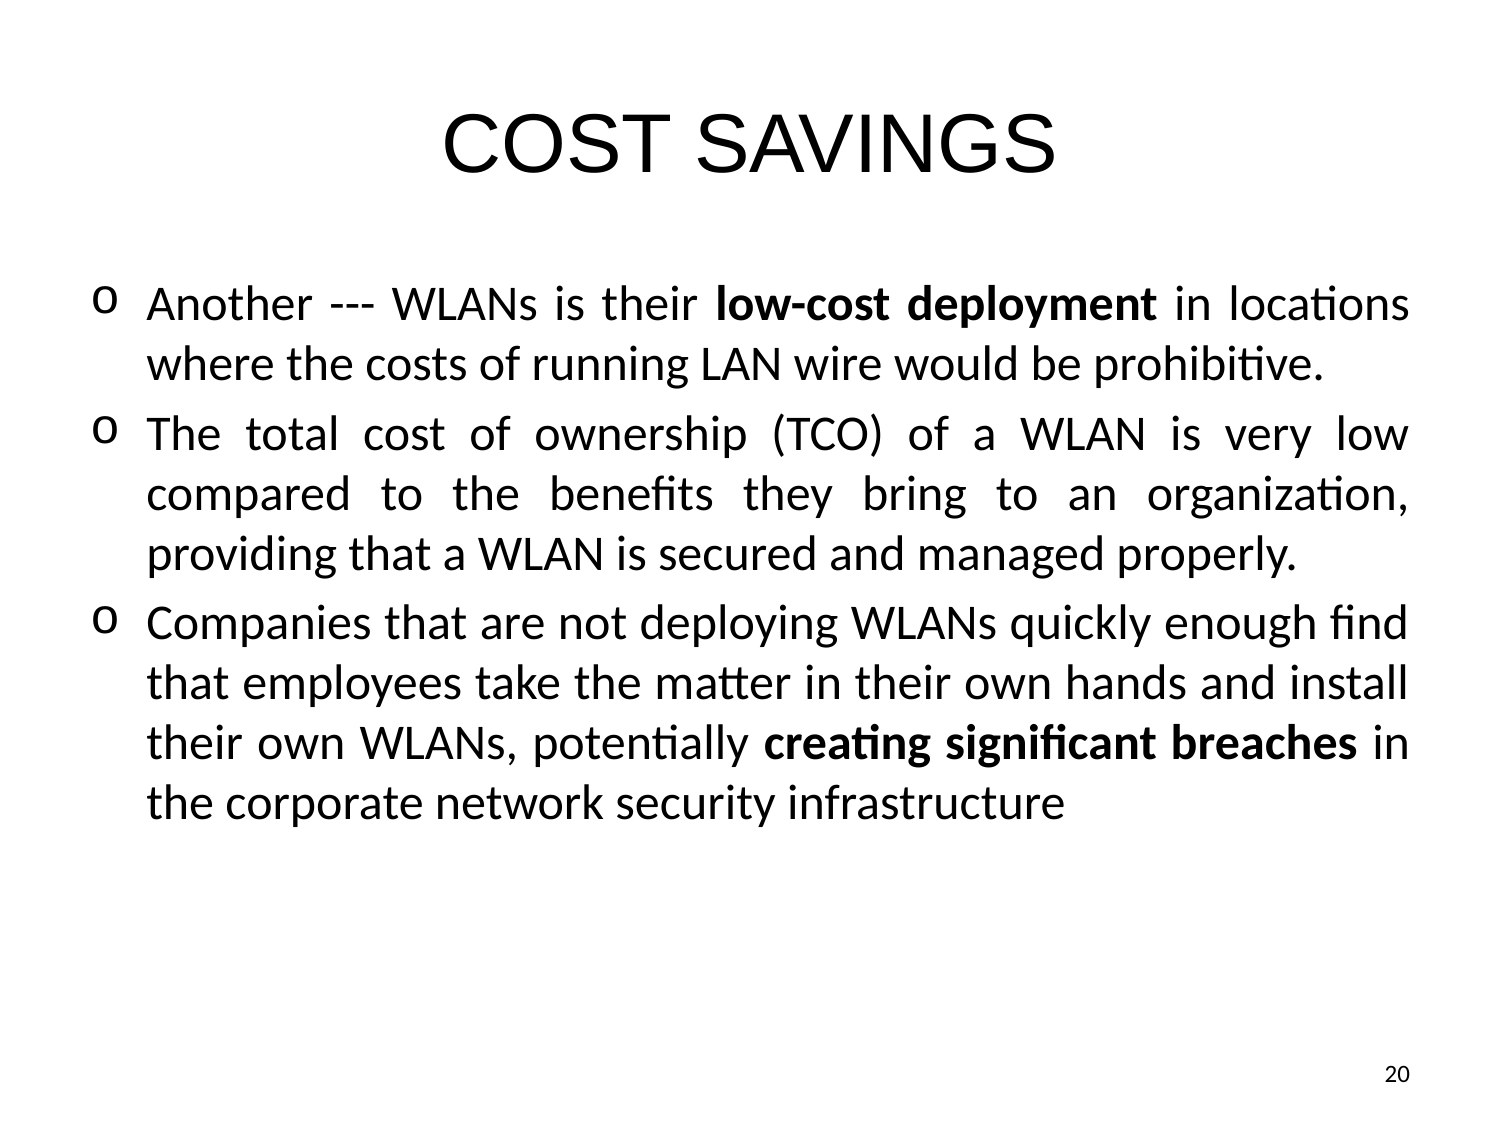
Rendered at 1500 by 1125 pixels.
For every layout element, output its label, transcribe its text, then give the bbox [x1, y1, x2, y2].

title COST SAVINGS [75, 45, 1425, 233]
slide_number ‹#› [1074, 1042, 1425, 1103]
list Another --- WLANs is their low-cost deployment in locations where the costs of running LAN wire would be prohibitive. The total cost of ownership (TCO) of a WLAN is very low compared to the benefits they bring to an organization, providing that a WLAN is secured and managed properly. Companies that are not deploying WLANs quickly enough find that employees take the matter in their own hands and install their own WLANs, potentially creating significant breaches in the corporate network security infrastructure [75, 262, 1425, 1005]
